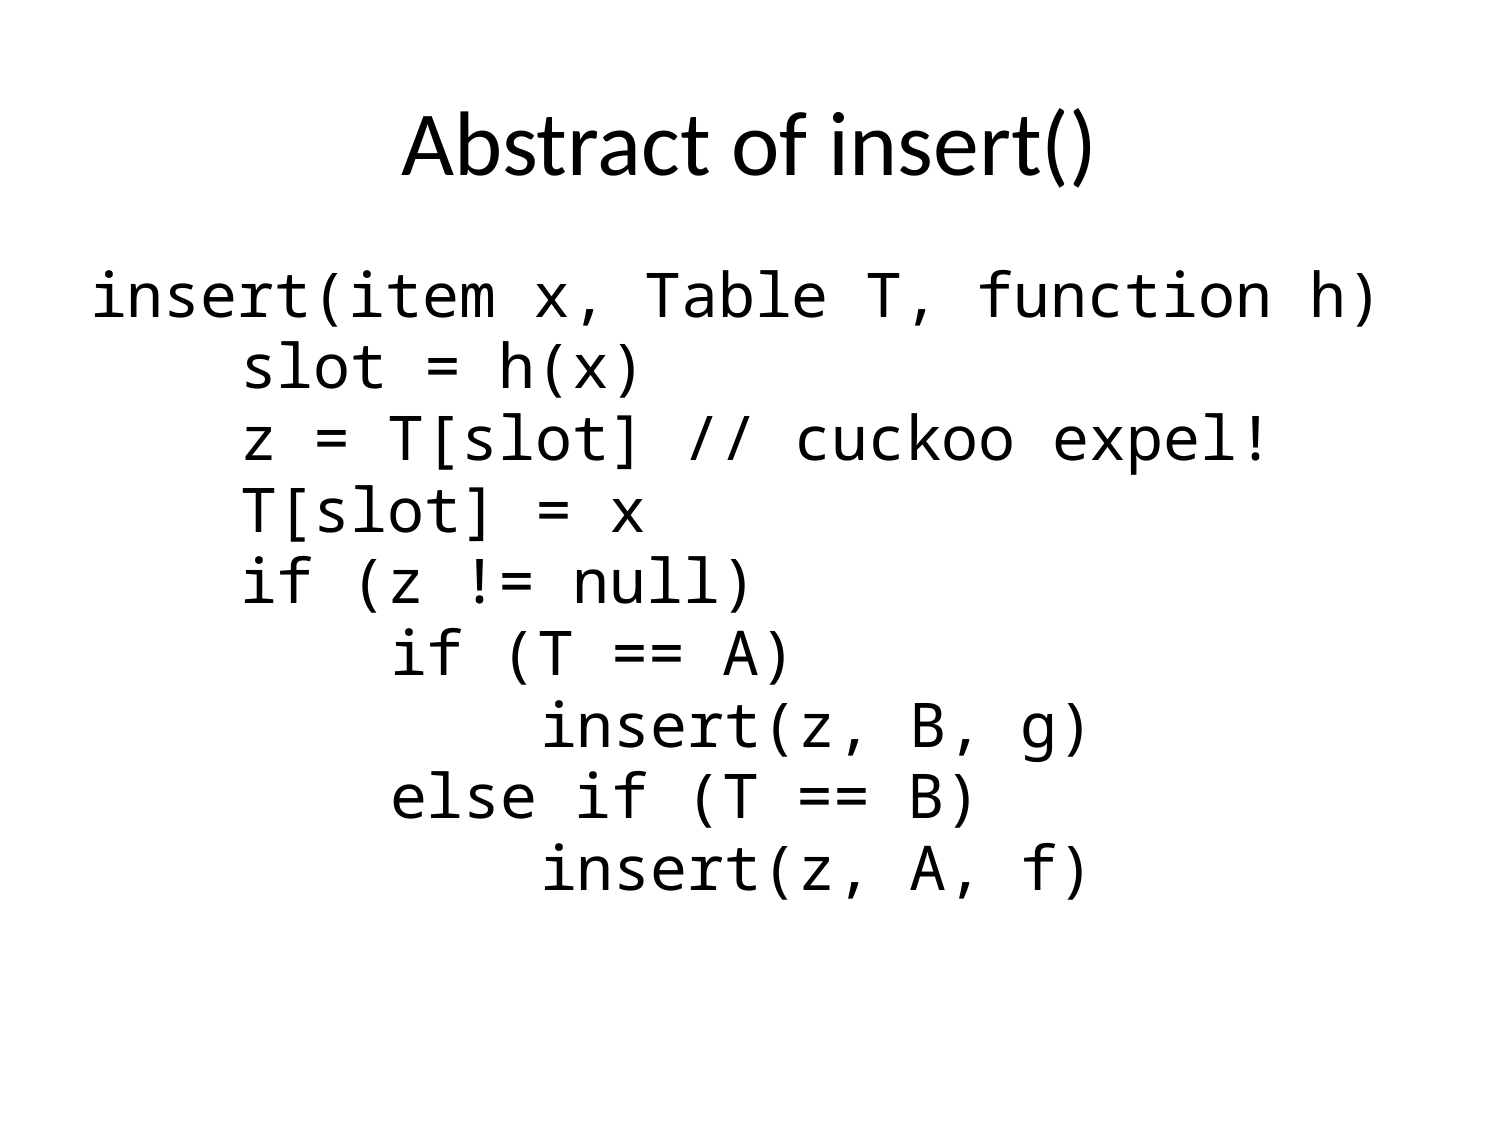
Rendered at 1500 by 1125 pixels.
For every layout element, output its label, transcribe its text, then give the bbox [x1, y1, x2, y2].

title Abstract of insert() [75, 45, 1425, 233]
list insert(item x, Table T, function h) slot = h(x) z = T[slot] // cuckoo expel! T[slot] = x if (z != null) if (T == A) insert(z, B, g) else if (T == B) insert(z, A, f) [75, 262, 1425, 1005]
